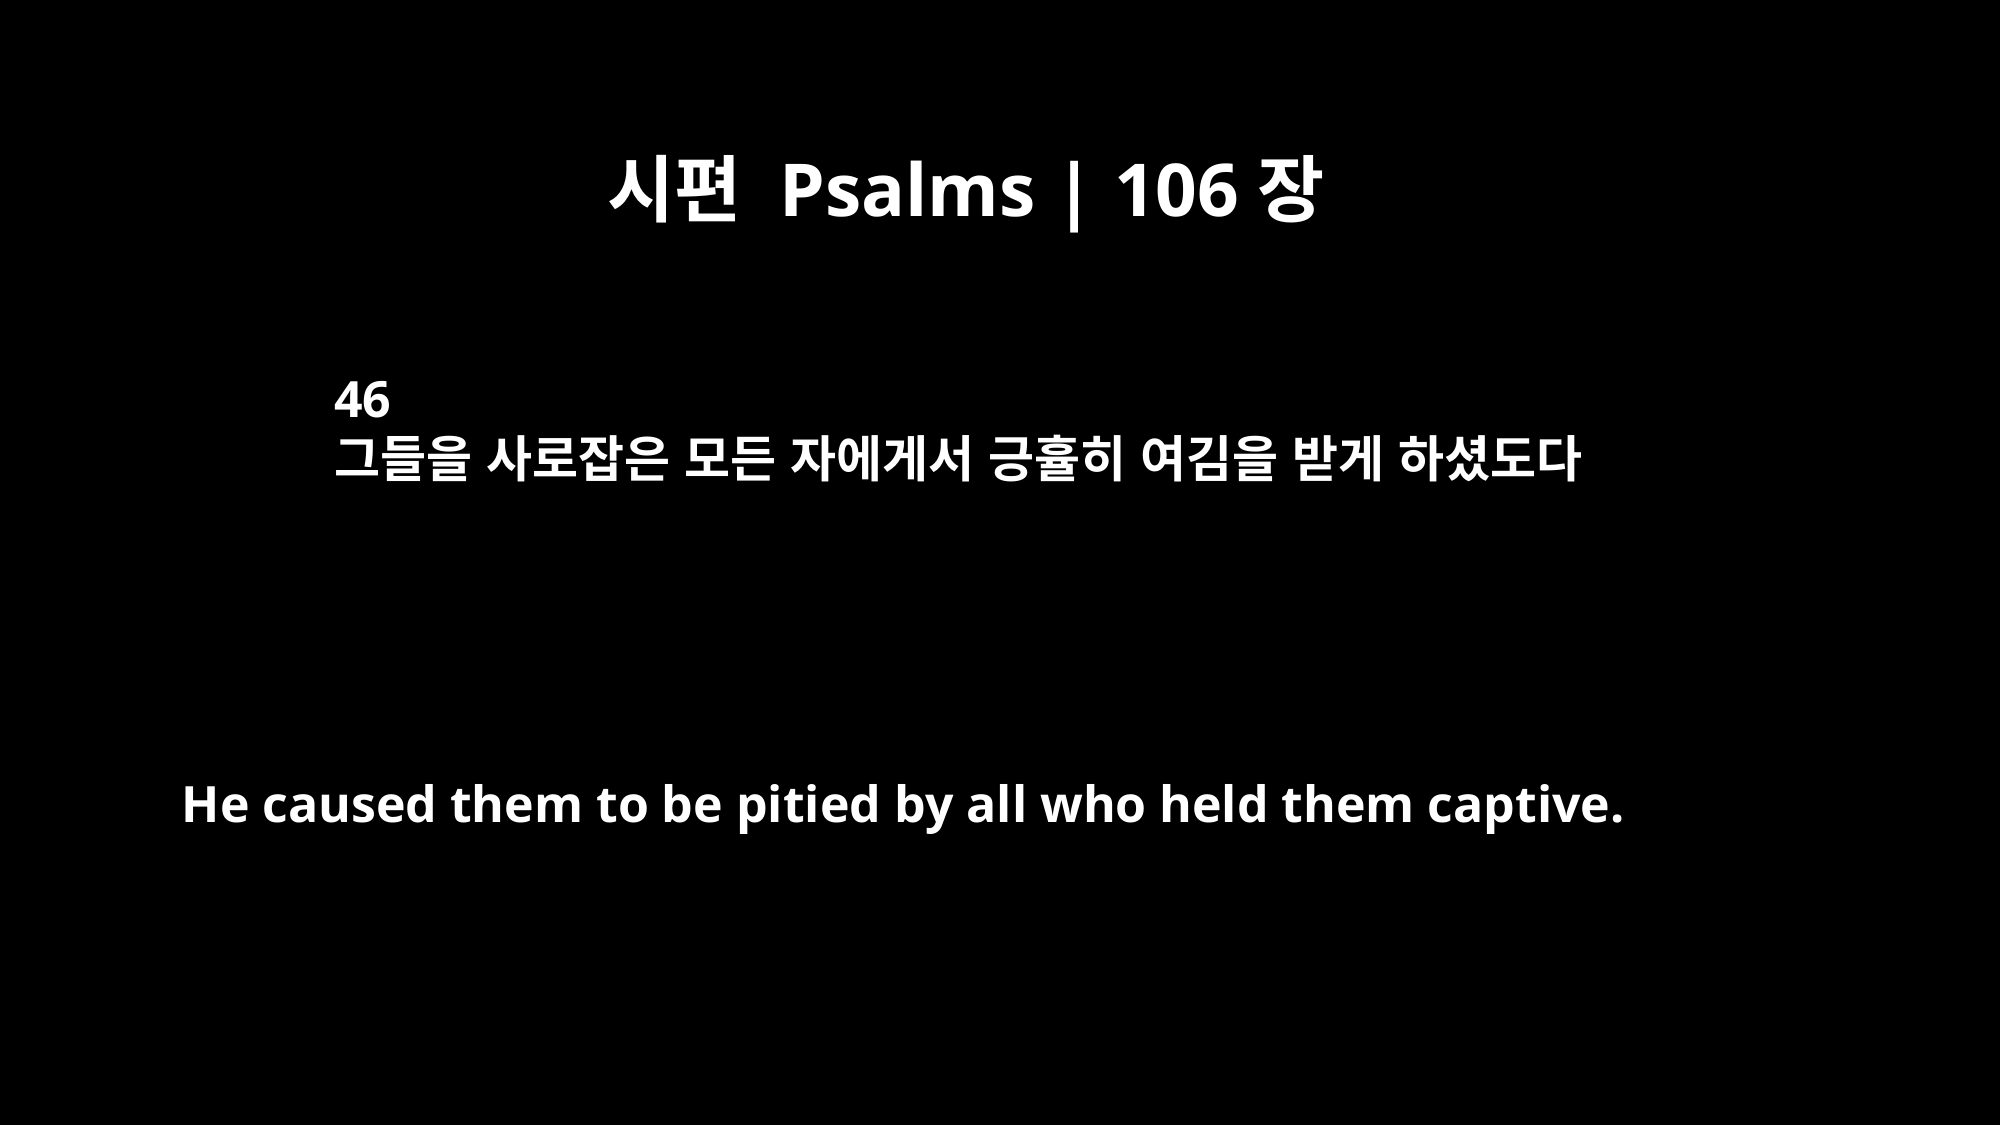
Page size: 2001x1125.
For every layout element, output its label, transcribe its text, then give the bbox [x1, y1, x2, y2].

text_box 시편 Psalms | 106장 [592, 136, 1340, 239]
text_box He caused them to be pitied by all who held them captive. [167, 764, 1641, 840]
text_box 46 그들을 사로잡은 모든 자에게서 긍휼히 여김을 받게 하셨도다 [319, 359, 1598, 495]
